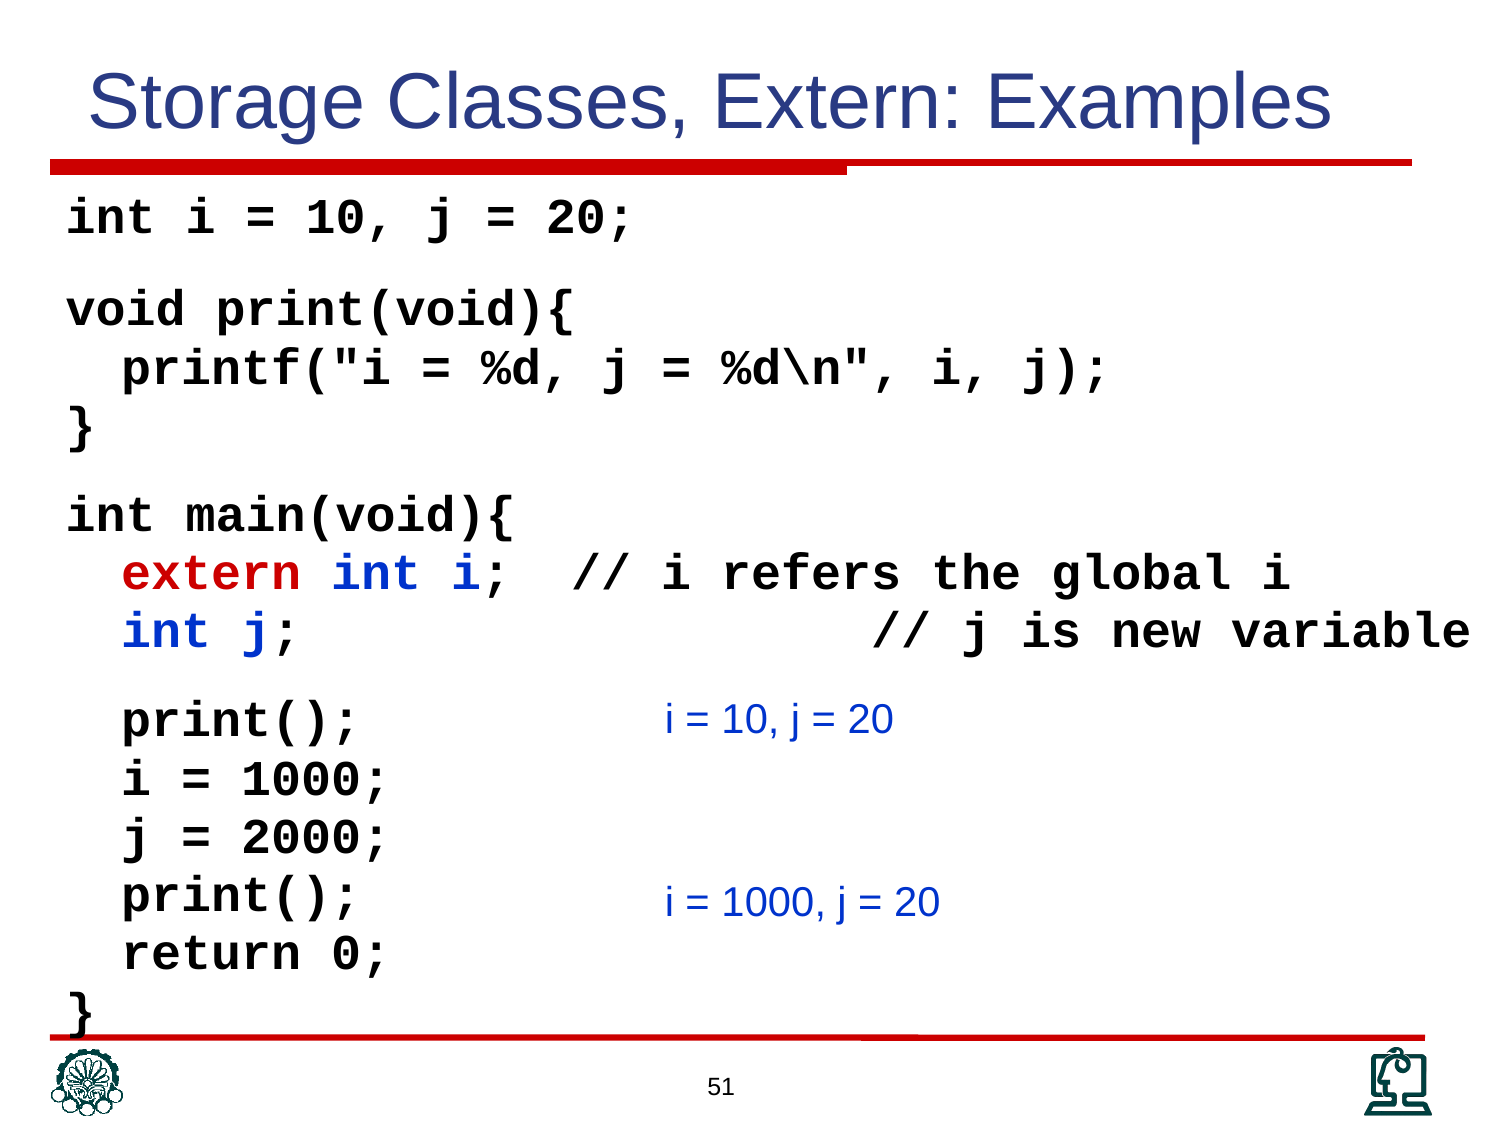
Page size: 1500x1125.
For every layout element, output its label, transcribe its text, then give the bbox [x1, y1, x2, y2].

picture [1362, 1046, 1438, 1119]
text_box i = 1000, j = 20 [650, 866, 988, 933]
text_box Storage Classes, Extern: Examples [73, 26, 1374, 152]
text_box 51 [650, 1062, 750, 1103]
text_box i = 10, j = 20 [649, 684, 950, 750]
text_box int i = 10, j = 20; void print(void){ printf("i = %d, j = %d\n", i, j); } int main(void){ extern int i; // i refers the global i int j; // j is new variable print(); i = 1000; j = 2000; print(); return 0; } [50, 187, 1500, 1046]
picture [50, 1047, 125, 1118]
